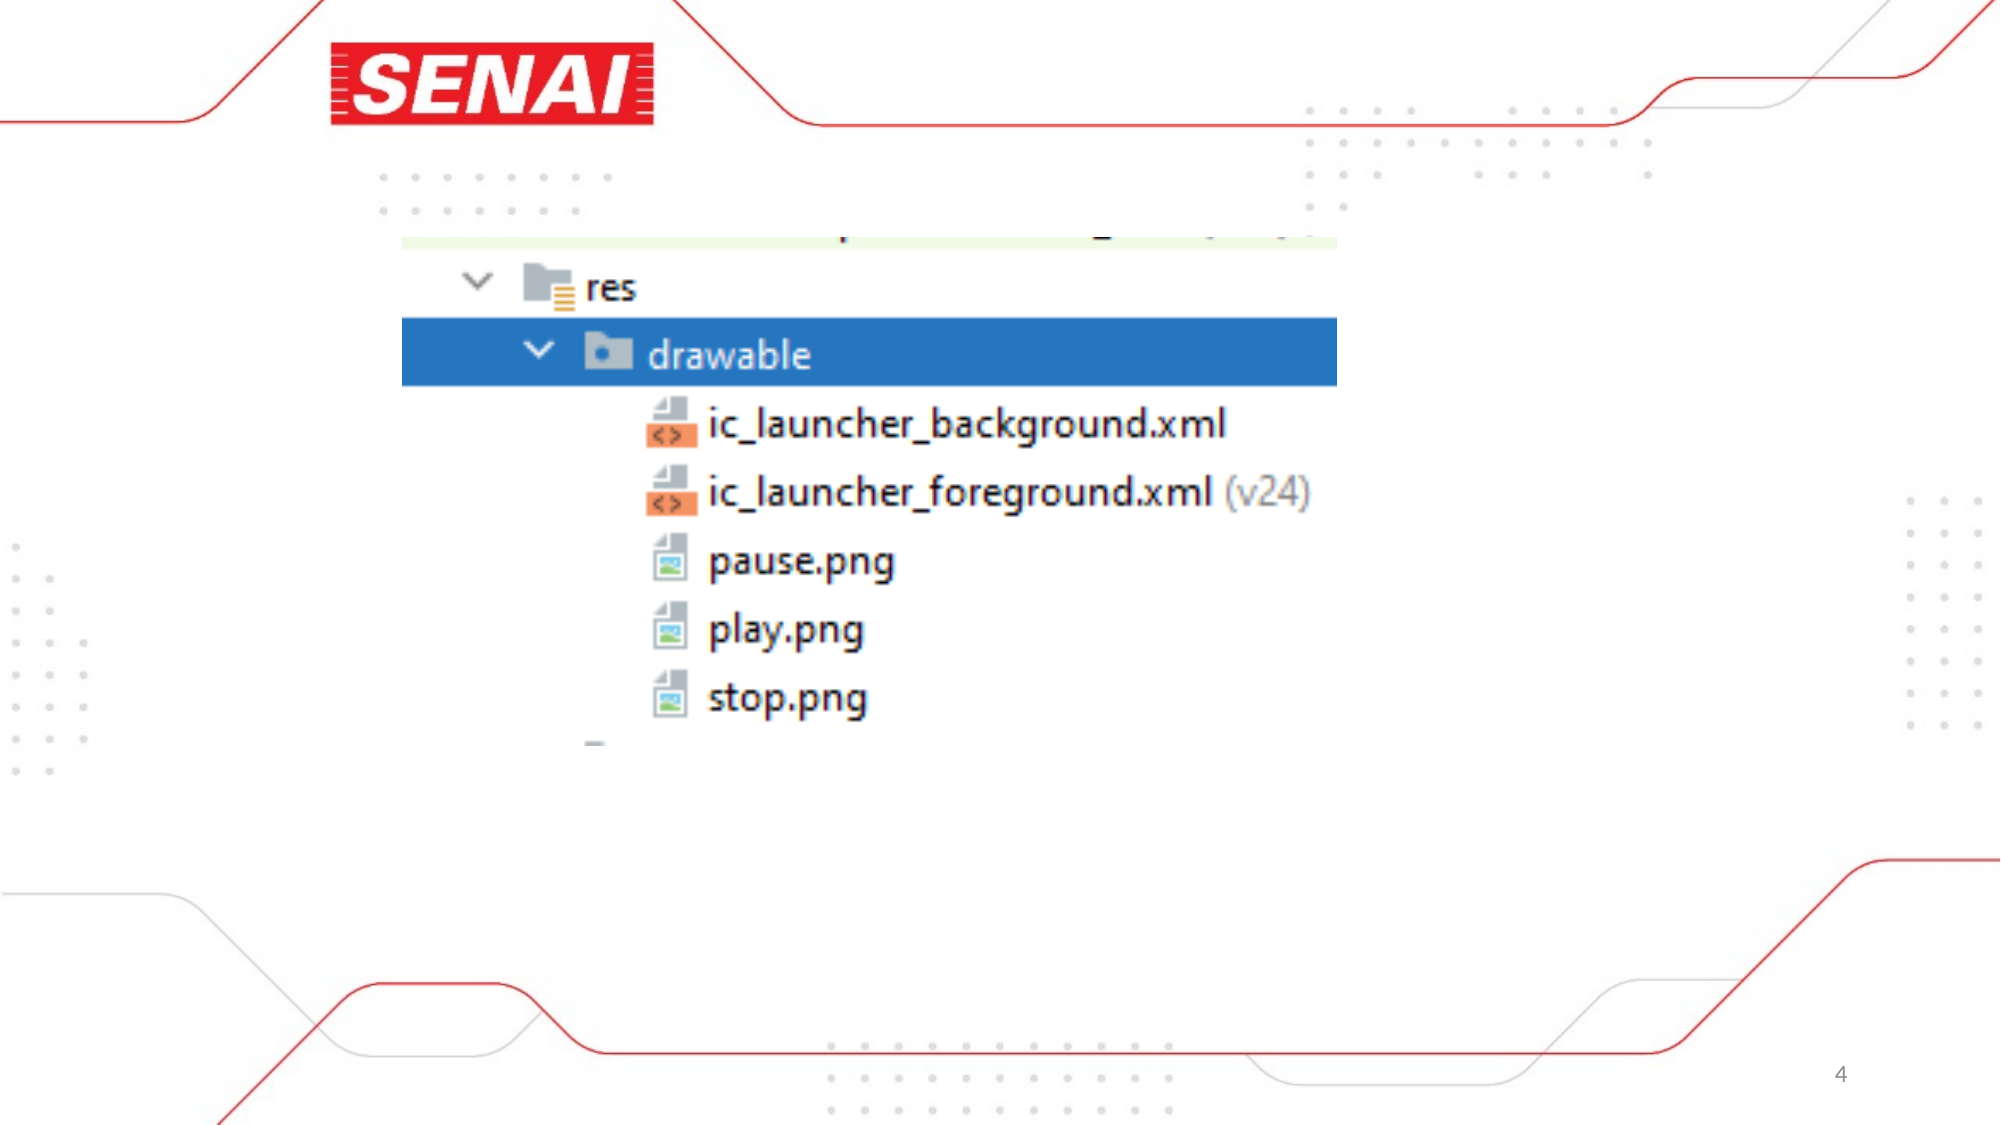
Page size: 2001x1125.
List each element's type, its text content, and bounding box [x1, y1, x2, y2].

picture [0, 0, 2001, 1125]
slide_number 4 [1412, 1042, 1863, 1103]
